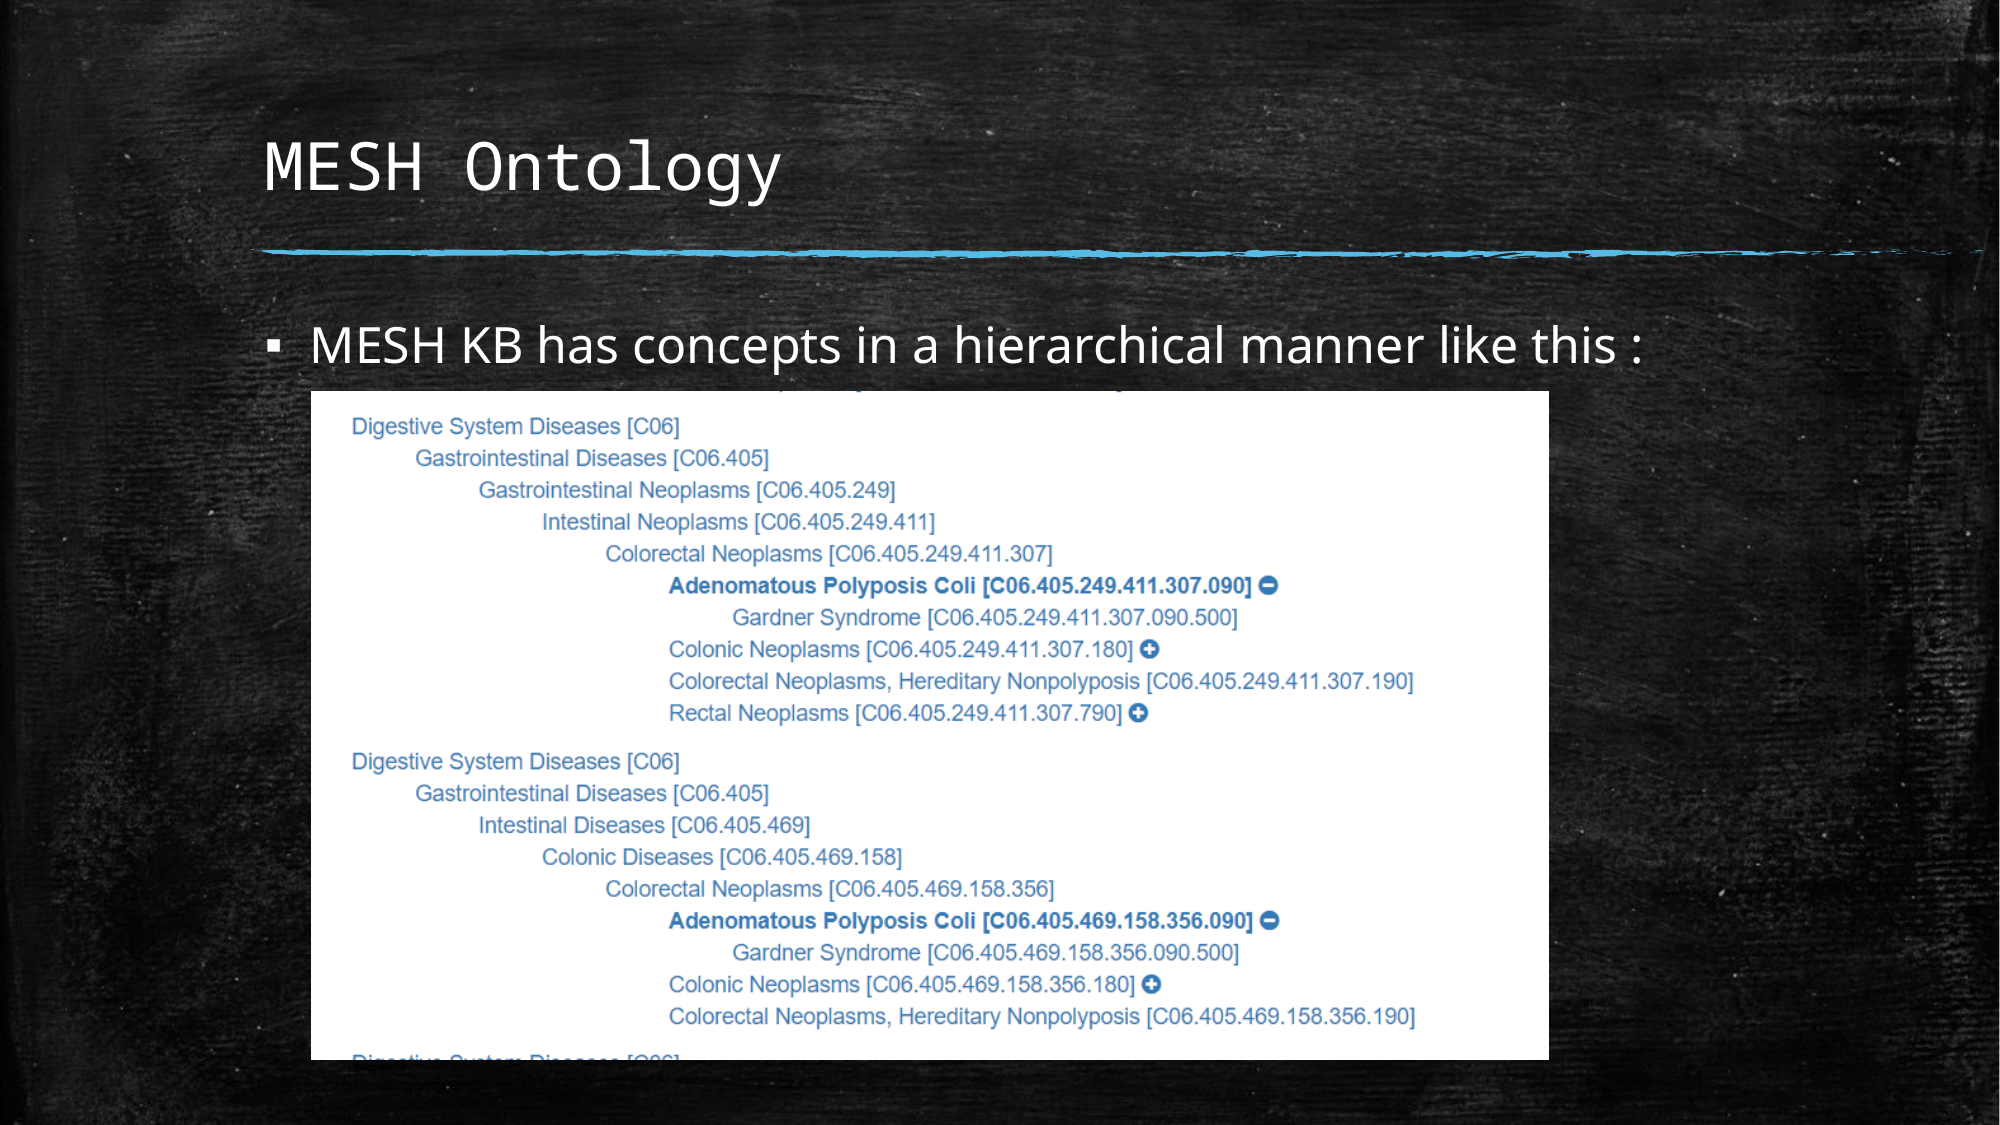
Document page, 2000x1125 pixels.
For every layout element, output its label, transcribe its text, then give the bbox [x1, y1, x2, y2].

picture [311, 391, 1549, 1060]
title MESH Ontology [249, 45, 1750, 213]
list MESH KB has concepts in a hierarchical manner like this : [249, 312, 1750, 1013]
